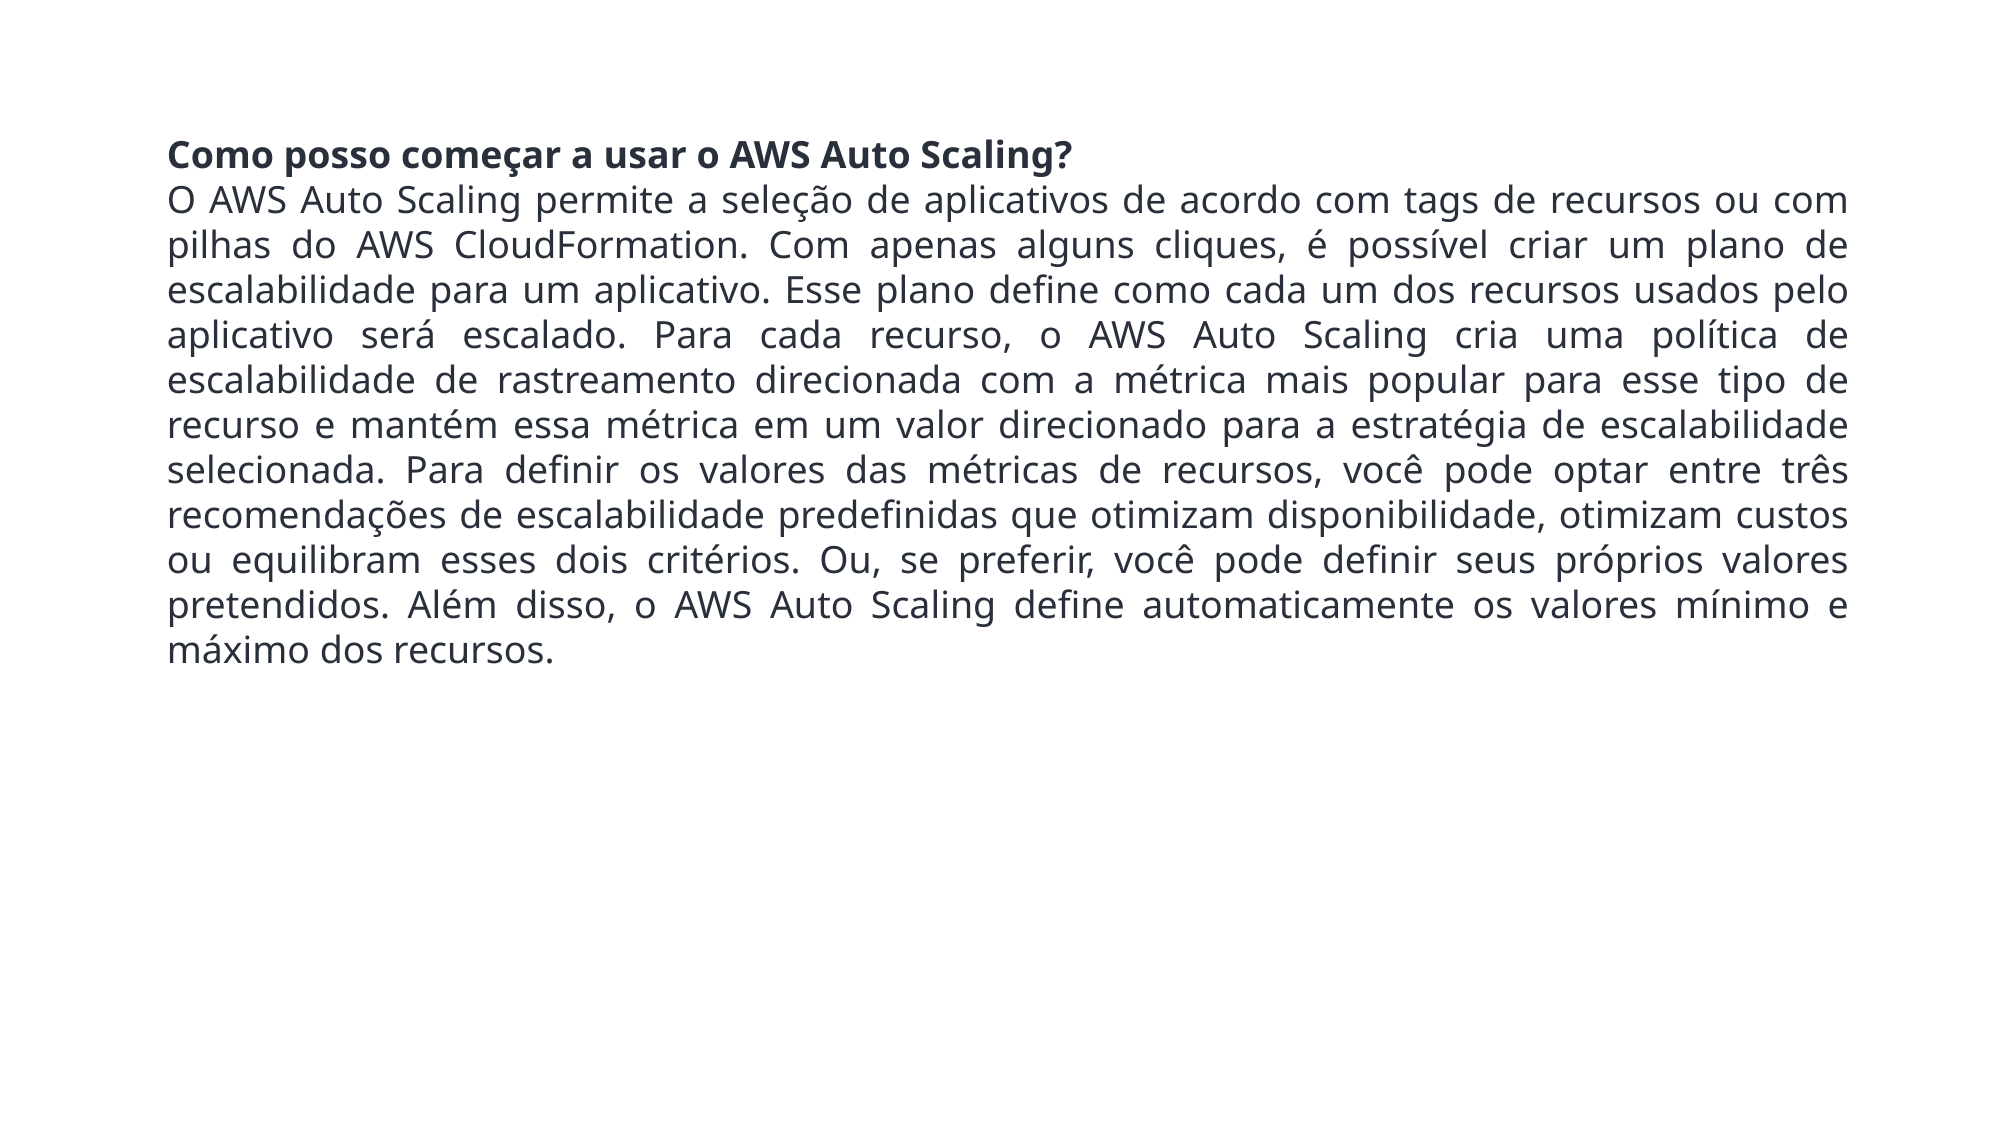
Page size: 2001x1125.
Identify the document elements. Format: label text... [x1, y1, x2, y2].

text_box Como posso começar a usar o AWS Auto Scaling? O AWS Auto Scaling permite a seleção de aplicativos de acordo com tags de recursos ou com pilhas do AWS CloudFormation. Com apenas alguns cliques, é possível criar um plano de escalabilidade para um aplicativo. Esse plano define como cada um dos recursos usados pelo aplicativo será escalado. Para cada recurso, o AWS Auto Scaling cria uma política de escalabilidade de rastreamento direcionada com a métrica mais popular para esse tipo de recurso e mantém essa métrica em um valor direcionado para a estratégia de escalabilidade selecionada. Para definir os valores das métricas de recursos, você pode optar entre três recomendações de escalabilidade predefinidas que otimizam disponibilidade, otimizam custos ou equilibram esses dois critérios. Ou, se preferir, você pode definir seus próprios valores pretendidos. Além disso, o AWS Auto Scaling define automaticamente os valores mínimo e máximo dos recursos. [152, 123, 1866, 678]
